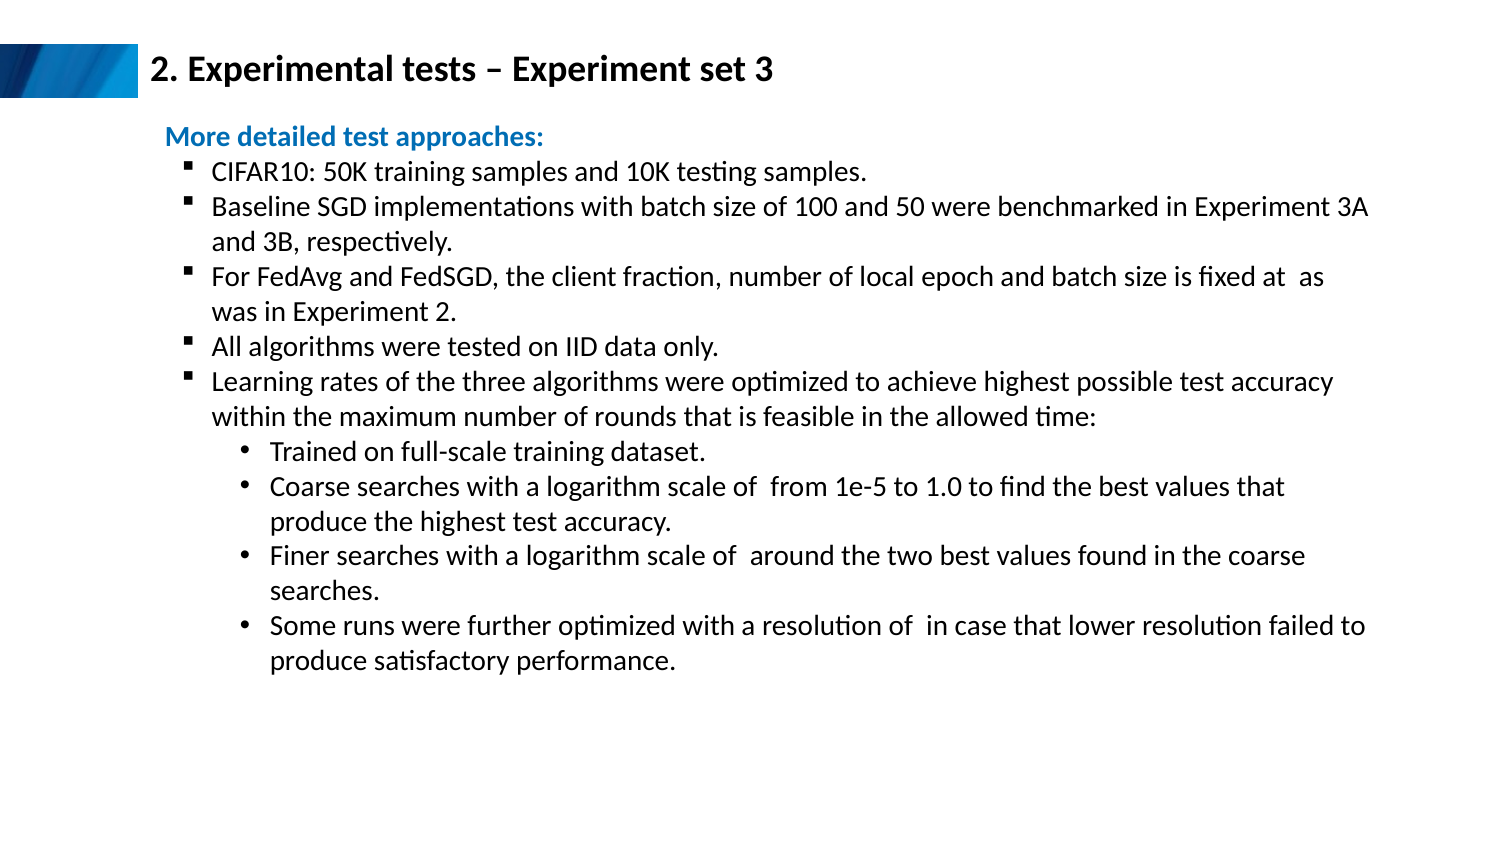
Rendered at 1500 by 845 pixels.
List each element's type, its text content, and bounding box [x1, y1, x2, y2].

title 2. Experimental tests – Experiment set 3 [150, 44, 1375, 90]
picture [0, 44, 126, 98]
